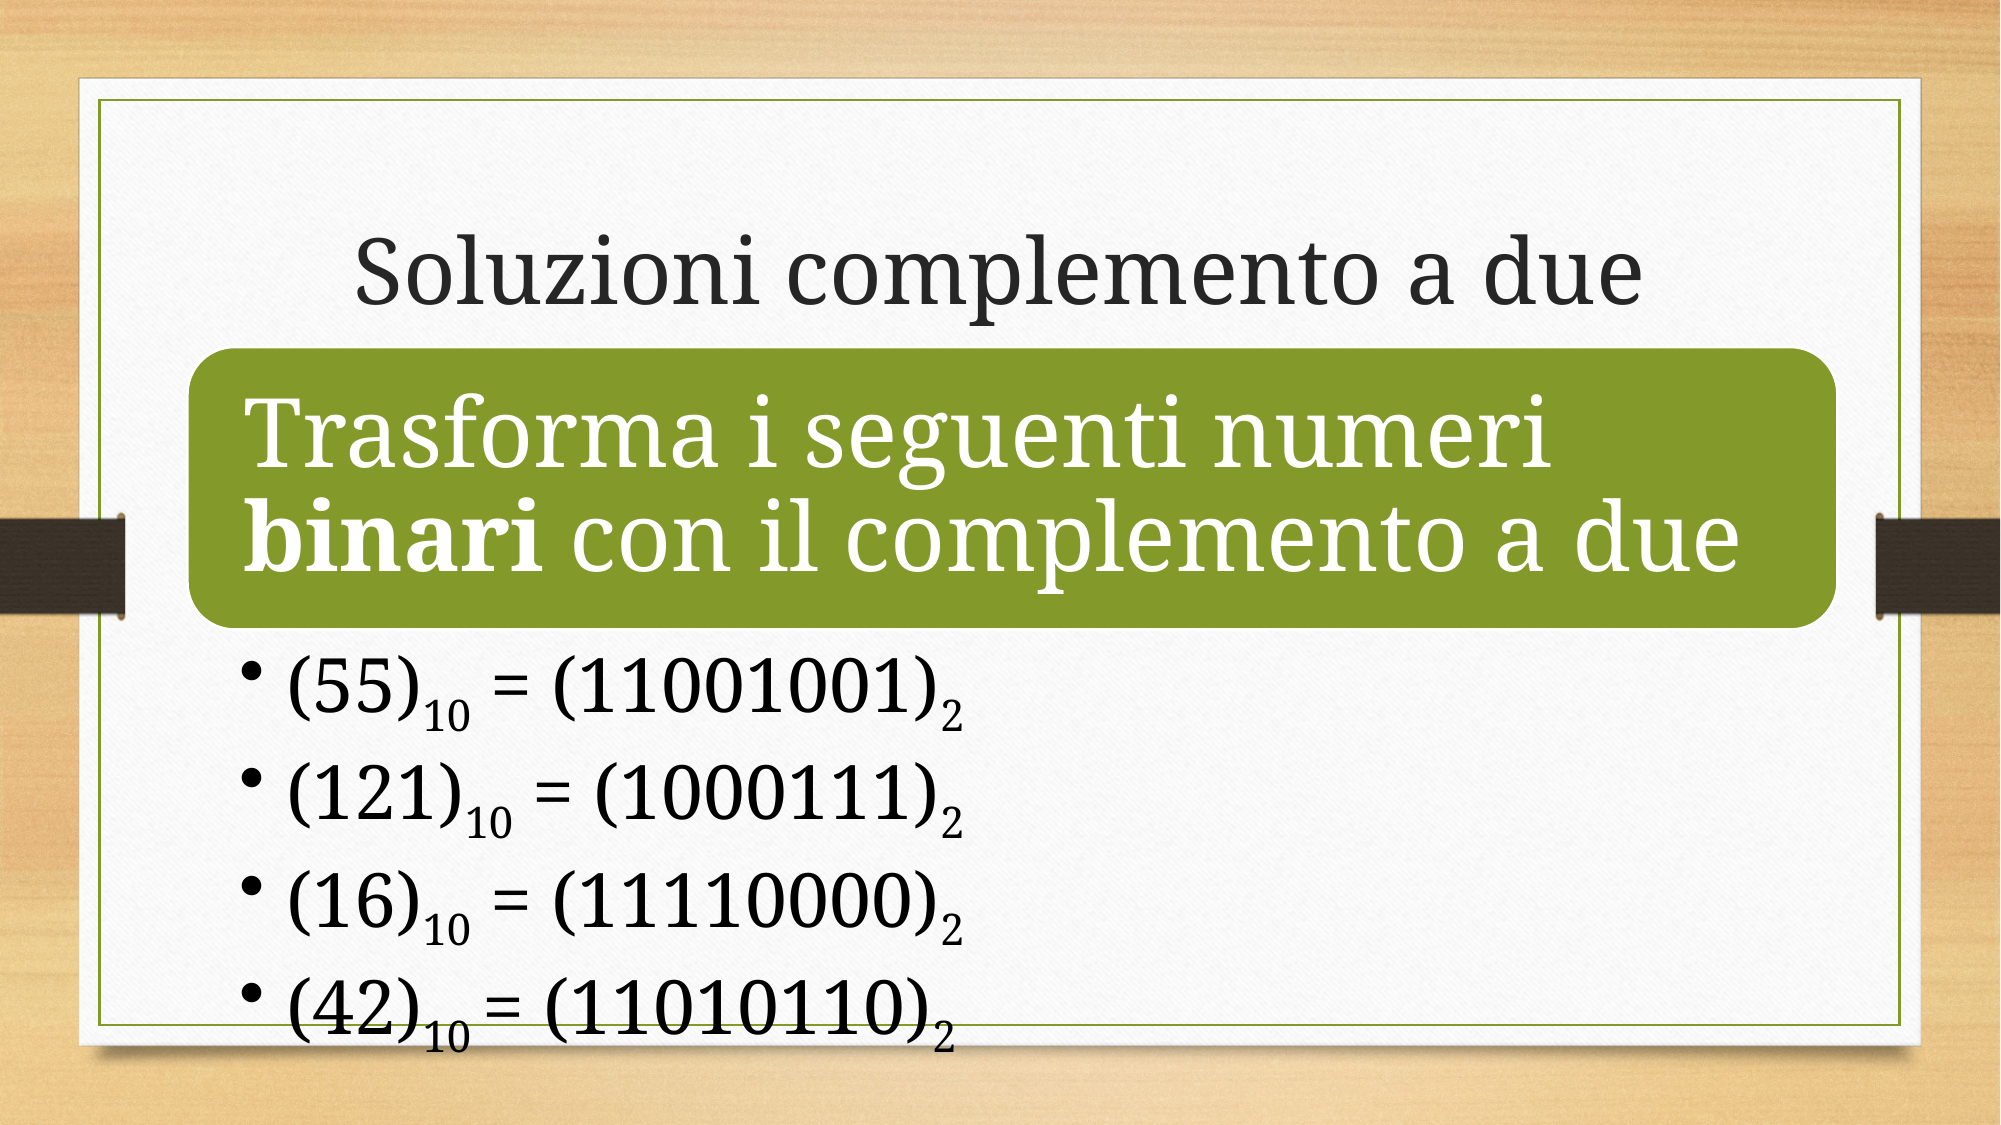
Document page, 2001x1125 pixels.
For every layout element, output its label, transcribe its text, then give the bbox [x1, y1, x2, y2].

picture [0, 0, 2001, 1125]
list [187, 343, 1838, 1009]
title Soluzioni complemento a due [212, 161, 1788, 343]
